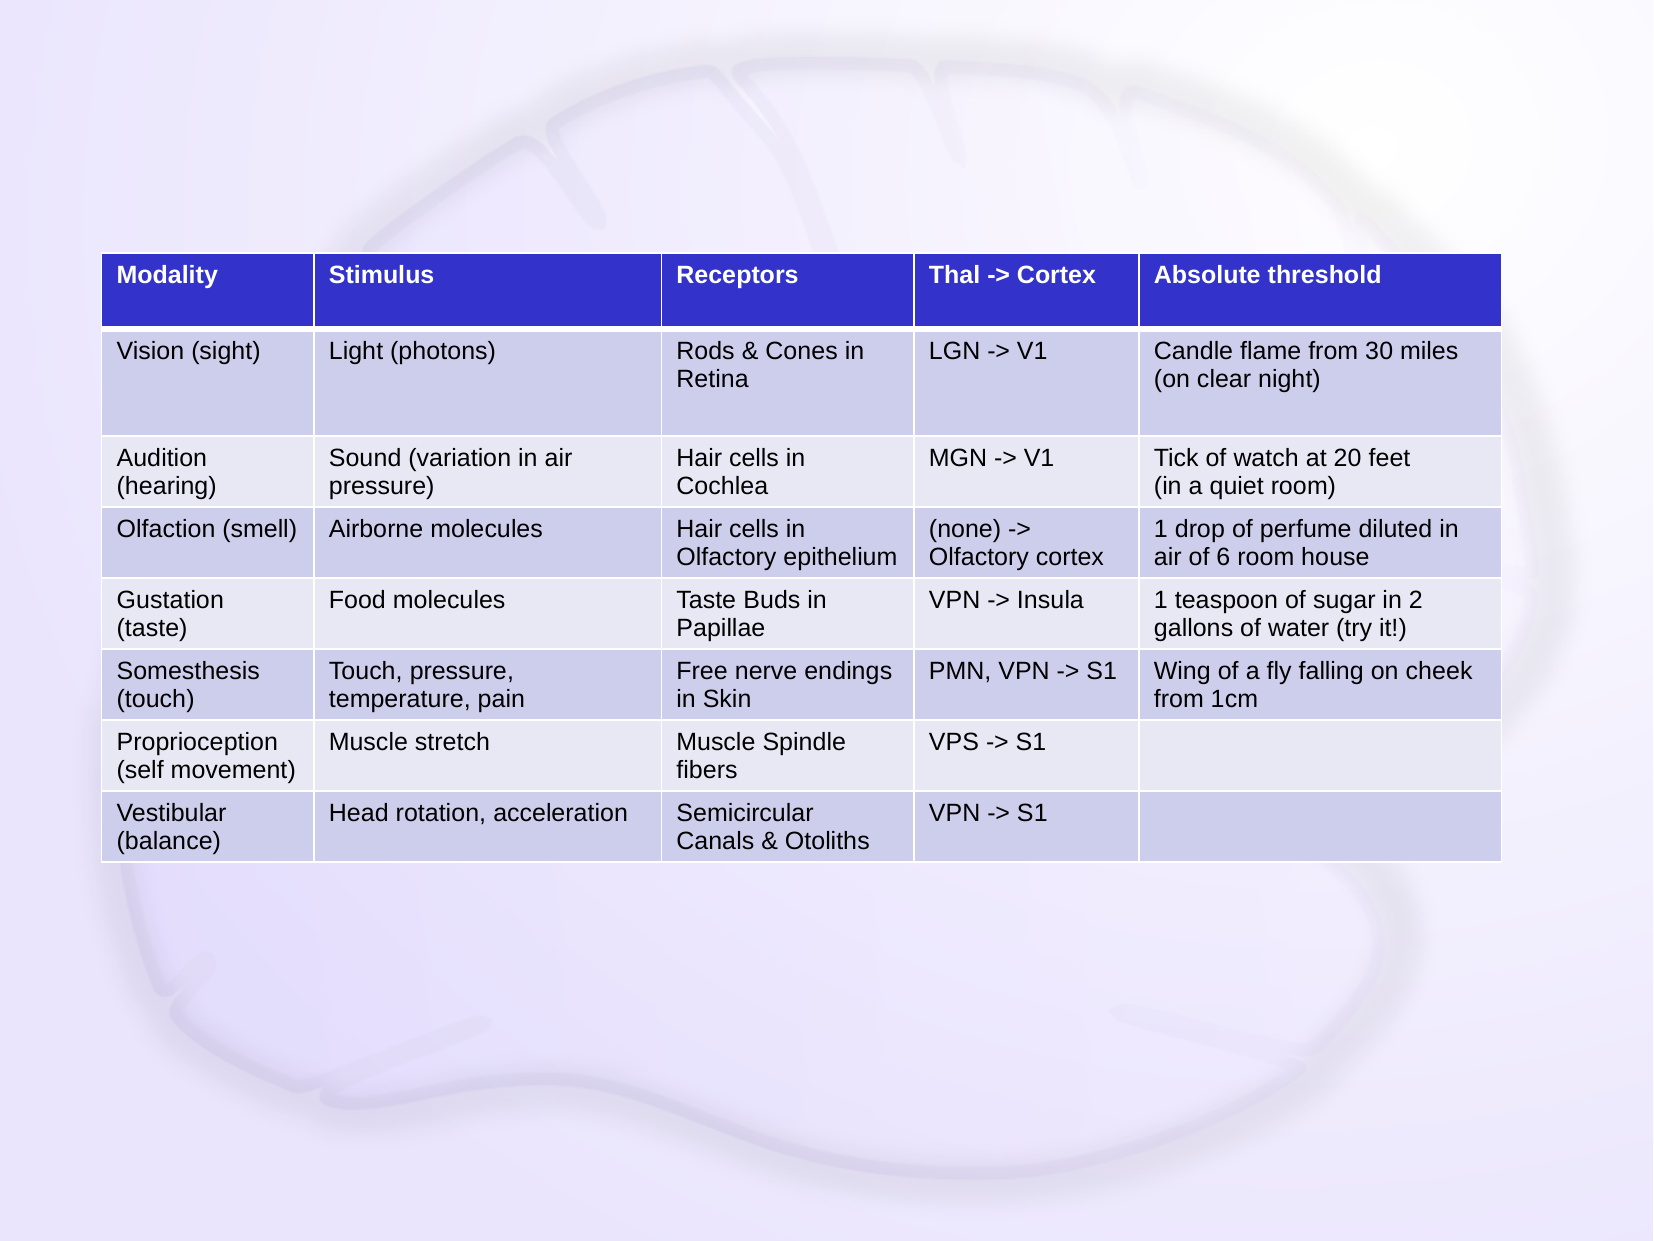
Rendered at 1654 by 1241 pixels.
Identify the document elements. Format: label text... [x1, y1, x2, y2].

table_cell (none) -> Olfactory cortex [915, 508, 1138, 577]
table_cell Vestibular (balance) [102, 792, 313, 861]
table_header Absolute threshold [1140, 254, 1501, 326]
table_cell PMN, VPN -> S1 [915, 650, 1138, 719]
table_cell Tick of watch at 20 feet (in a quiet room) [1140, 437, 1501, 506]
table_cell VPN -> S1 [915, 792, 1138, 861]
table_cell Vision (sight) [102, 332, 313, 435]
table_cell Audition (hearing) [102, 437, 313, 506]
table_cell Gustation (taste) [102, 579, 313, 648]
table_cell Touch, pressure, temperature, pain [315, 650, 661, 719]
table_cell Hair cells in Cochlea [662, 437, 913, 506]
table_cell Food molecules [315, 579, 661, 648]
table_cell Muscle stretch [315, 721, 661, 790]
table_cell Olfaction (smell) [102, 508, 313, 577]
table_cell 1 drop of perfume diluted in air of 6 room house [1140, 508, 1501, 577]
table_cell Sound (variation in air pressure) [315, 437, 661, 506]
table_cell Proprioception (self movement) [102, 721, 313, 790]
table_cell Muscle Spindle fibers [662, 721, 913, 790]
table_cell LGN -> V1 [915, 332, 1138, 435]
table_cell VPN -> Insula [915, 579, 1138, 648]
table_cell Wing of a fly falling on cheek from 1cm [1140, 650, 1501, 719]
table_cell [1140, 792, 1501, 861]
table_header Modality [102, 254, 313, 326]
table_cell Taste Buds in Papillae [662, 579, 913, 648]
table_cell Somesthesis (touch) [102, 650, 313, 719]
table_cell Light (photons) [315, 332, 661, 435]
table_cell Free nerve endings in Skin [662, 650, 913, 719]
table_cell [1140, 721, 1501, 790]
picture [0, 0, 1654, 1241]
table_cell Head rotation, acceleration [315, 792, 661, 861]
table_cell Semicircular Canals & Otoliths [662, 792, 913, 861]
table_header Receptors [662, 254, 913, 326]
table_cell Candle flame from 30 miles (on clear night) [1140, 332, 1501, 435]
table_header Thal -> Cortex [915, 254, 1138, 326]
table_cell Rods & Cones in Retina [662, 332, 913, 435]
table_cell Airborne molecules [315, 508, 661, 577]
table_cell Hair cells in Olfactory epithelium [662, 508, 913, 577]
table_header Stimulus [315, 254, 661, 326]
table_cell 1 teaspoon of sugar in 2 gallons of water (try it!) [1140, 579, 1501, 648]
table_cell VPS -> S1 [915, 721, 1138, 790]
table_cell MGN -> V1 [915, 437, 1138, 506]
